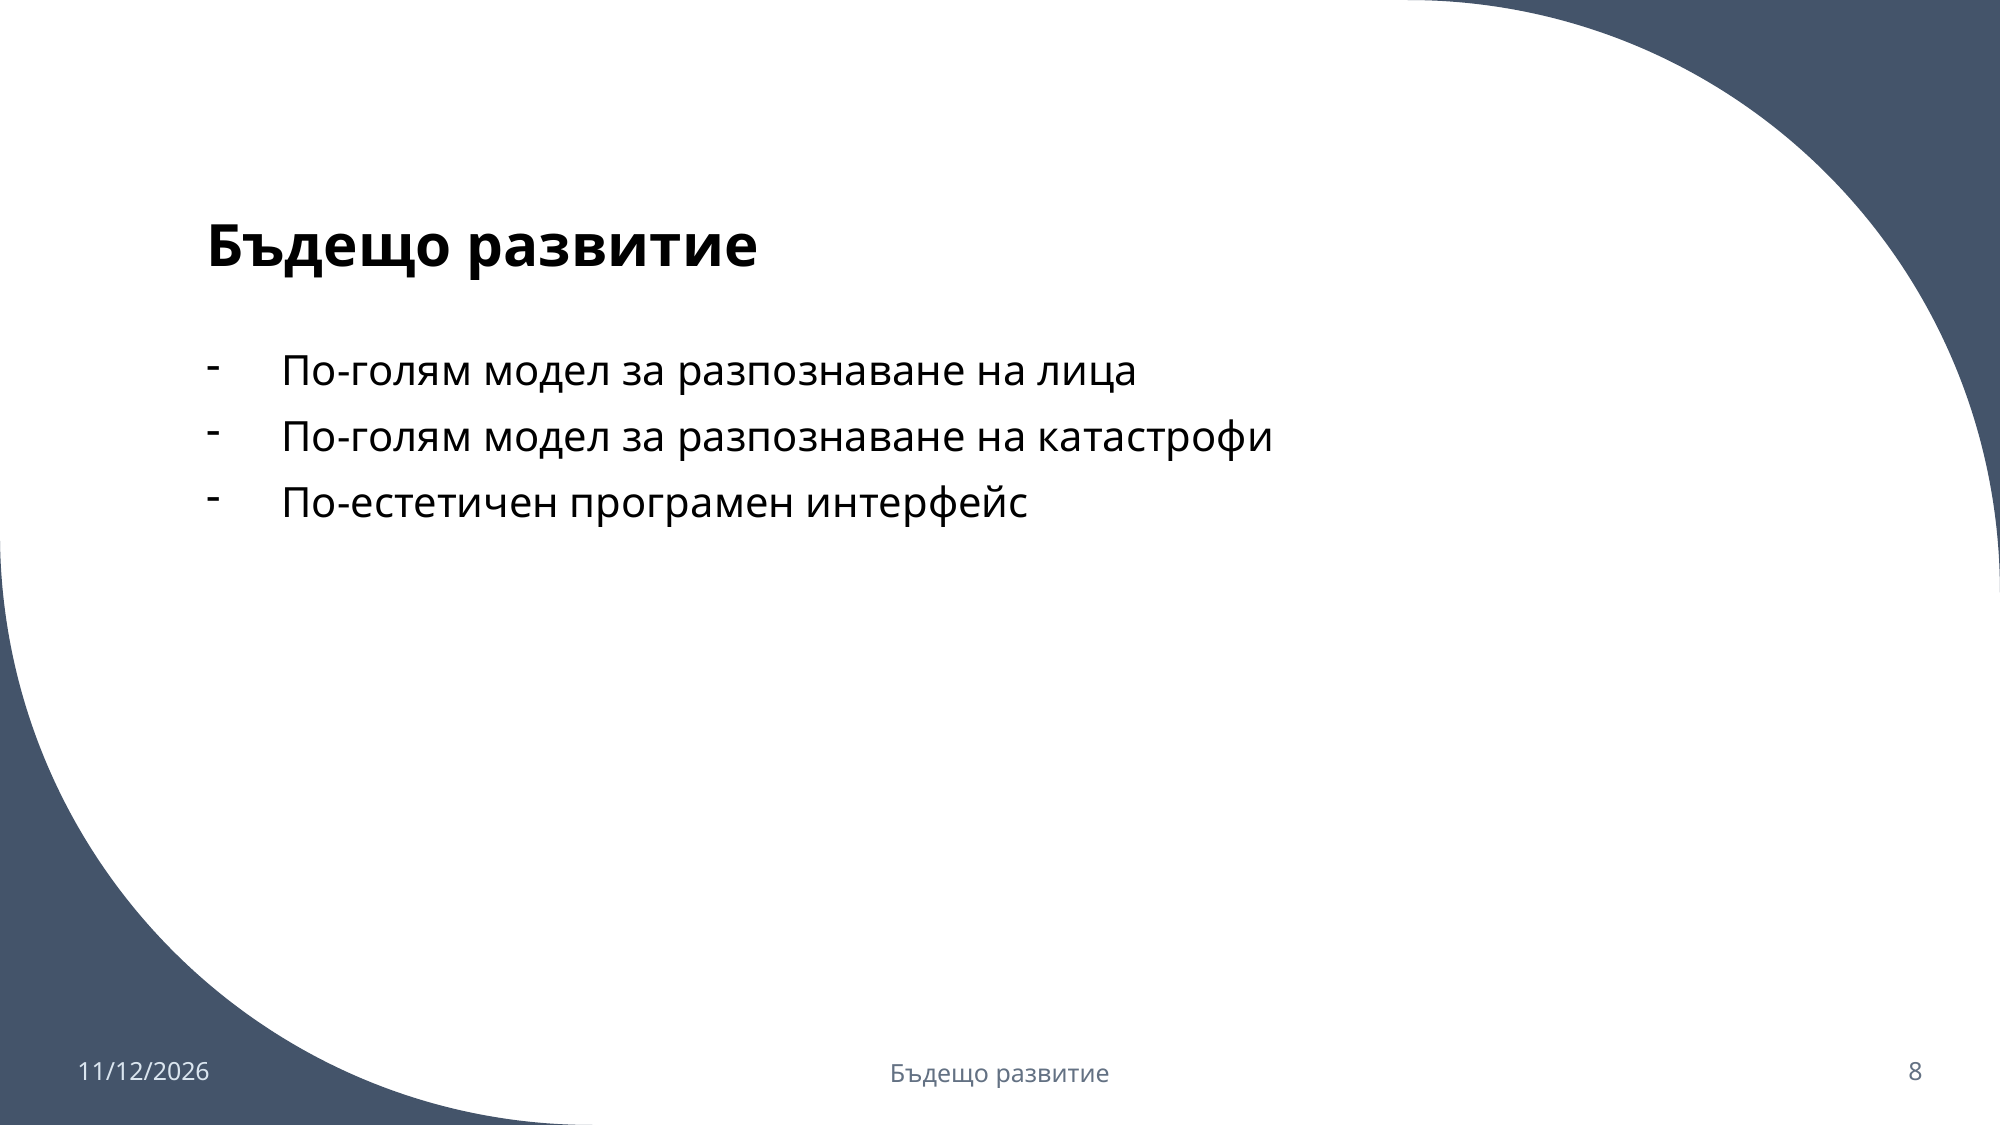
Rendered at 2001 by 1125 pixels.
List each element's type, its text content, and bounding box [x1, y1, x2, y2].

slide_number 8 [1665, 1042, 1938, 1103]
title Бъдещо развитие [191, 69, 1880, 287]
list По-голям модел за разпознаване на лица По-голям модел за разпознаване на катастрофи По-естетичен програмен интерфейс [191, 342, 1551, 895]
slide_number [62, 1042, 342, 1103]
footer Бъдещо развитие [662, 1042, 1338, 1103]
